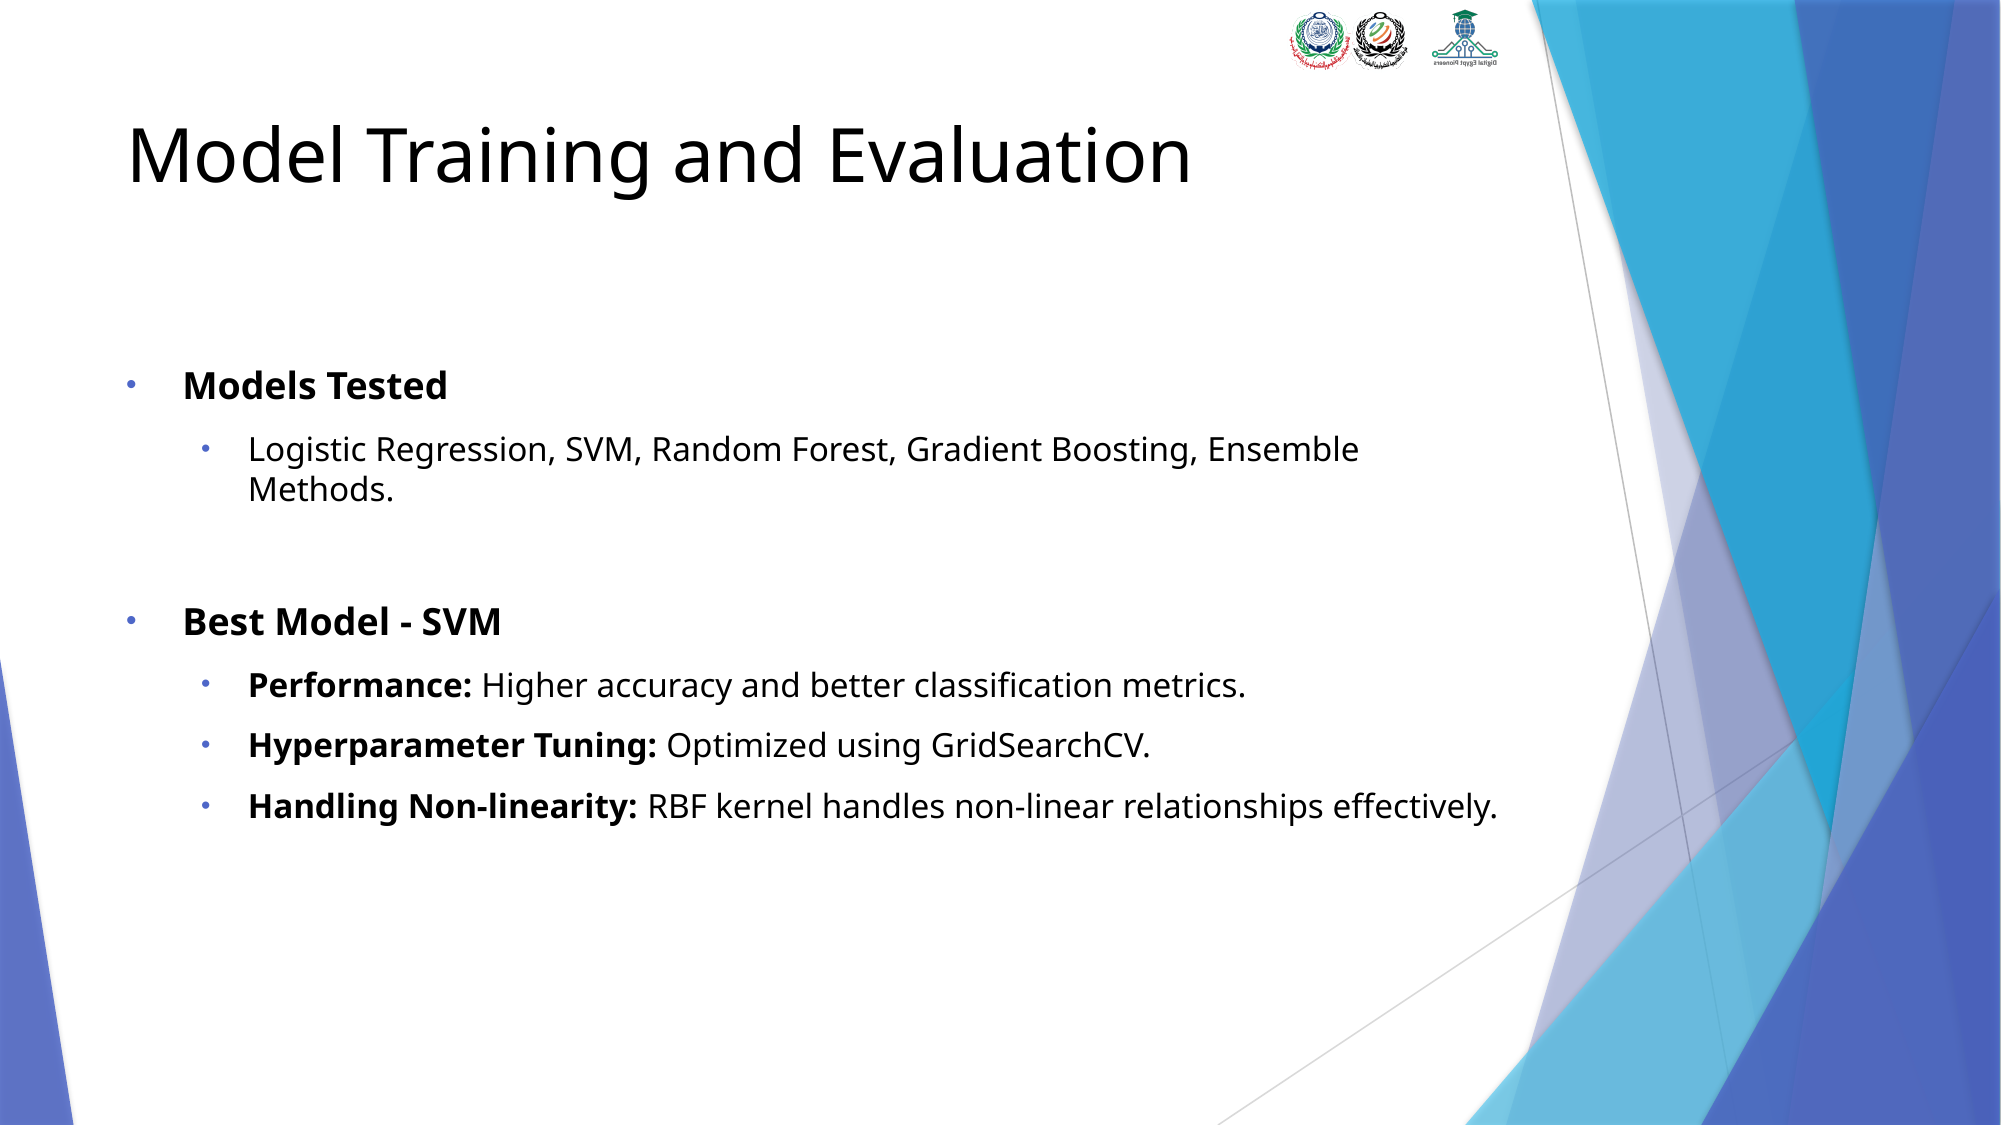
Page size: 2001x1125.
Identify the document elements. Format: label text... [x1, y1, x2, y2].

picture [1432, 8, 1498, 69]
list Models Tested Logistic Regression, SVM, Random Forest, Gradient Boosting, Ensemble Methods. Best Model - SVM Performance: Higher accuracy and better classification metrics. Hyperparameter Tuning: Optimized using GridSearchCV. Handling Non-linearity: RBF kernel handles non-linear relationships effectively. [111, 354, 1522, 992]
title Model Training and Evaluation [111, 99, 1522, 317]
picture [1287, 7, 1413, 74]
